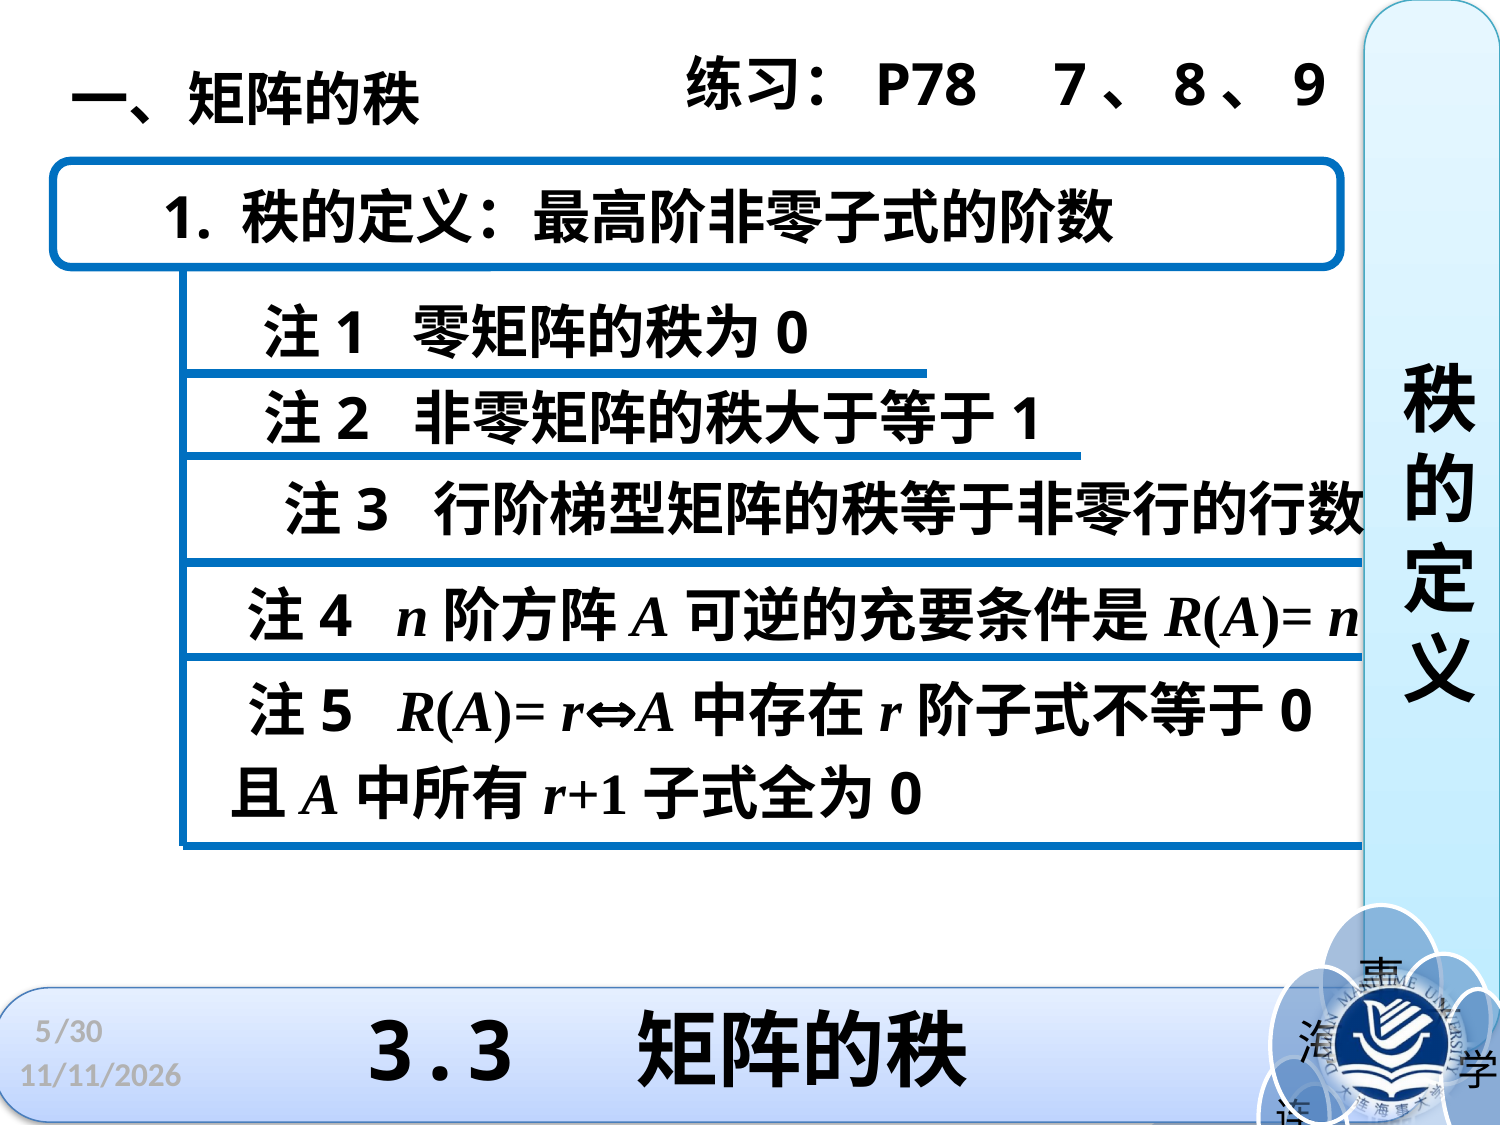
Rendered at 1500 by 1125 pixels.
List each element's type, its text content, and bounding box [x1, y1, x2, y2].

text_box 注5 R(A)= rA中存在r阶子式不等于0 [205, 665, 1328, 751]
text_box 一、矩阵的秩 [56, 54, 436, 140]
picture [1310, 960, 1481, 1114]
text_box 注3 行阶梯型矩阵的秩等于非零行的行数 [241, 464, 1394, 550]
text_box 注1 零矩阵的秩为0 [220, 312, 824, 369]
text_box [52, 160, 1341, 305]
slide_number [4, 1042, 355, 1103]
text_box 注4 n阶方阵A可逆的充要条件是R(A)= n [204, 571, 1376, 656]
text_box 练习：P78 7、8、9 [671, 39, 1341, 125]
text_box 注2 非零矩阵的秩大于等于1 [221, 373, 1059, 452]
footer /30 [67, 999, 127, 1060]
slide_number 5 [0, 999, 67, 1060]
subtitle 秩的定义 [1387, 28, 1471, 917]
title 3.3 矩阵的秩 [127, 999, 1305, 1094]
text_box 且A中所有r+1子式全为0 [187, 748, 938, 834]
